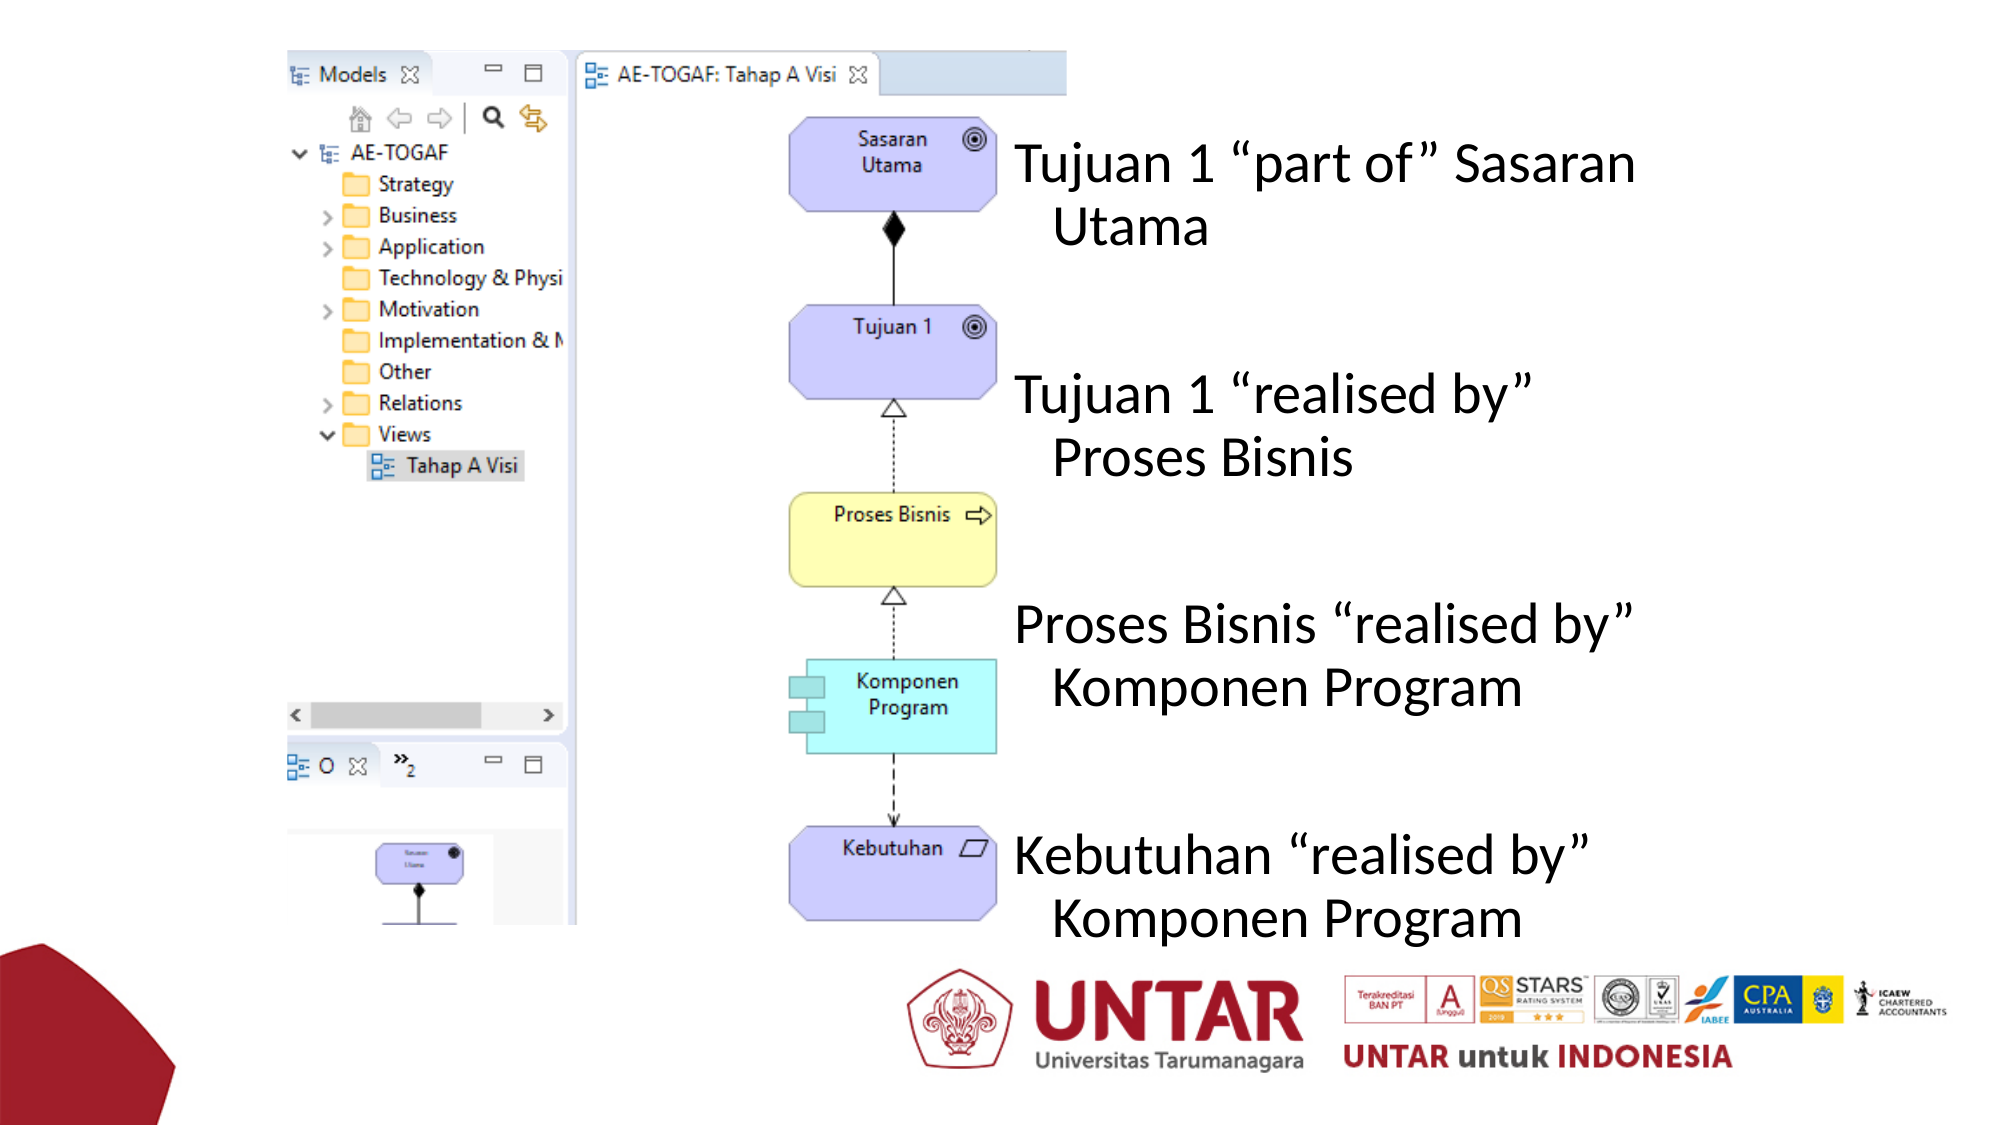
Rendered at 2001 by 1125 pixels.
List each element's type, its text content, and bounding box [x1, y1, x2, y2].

picture [0, 0, 2001, 1125]
list Tujuan 1 “part of” Sasaran Utama Tujuan 1 “realised by” Proses Bisnis Proses Bisnis “realised by” Komponen Program Kebutuhan “realised by” Komponen Program [999, 125, 1675, 1088]
